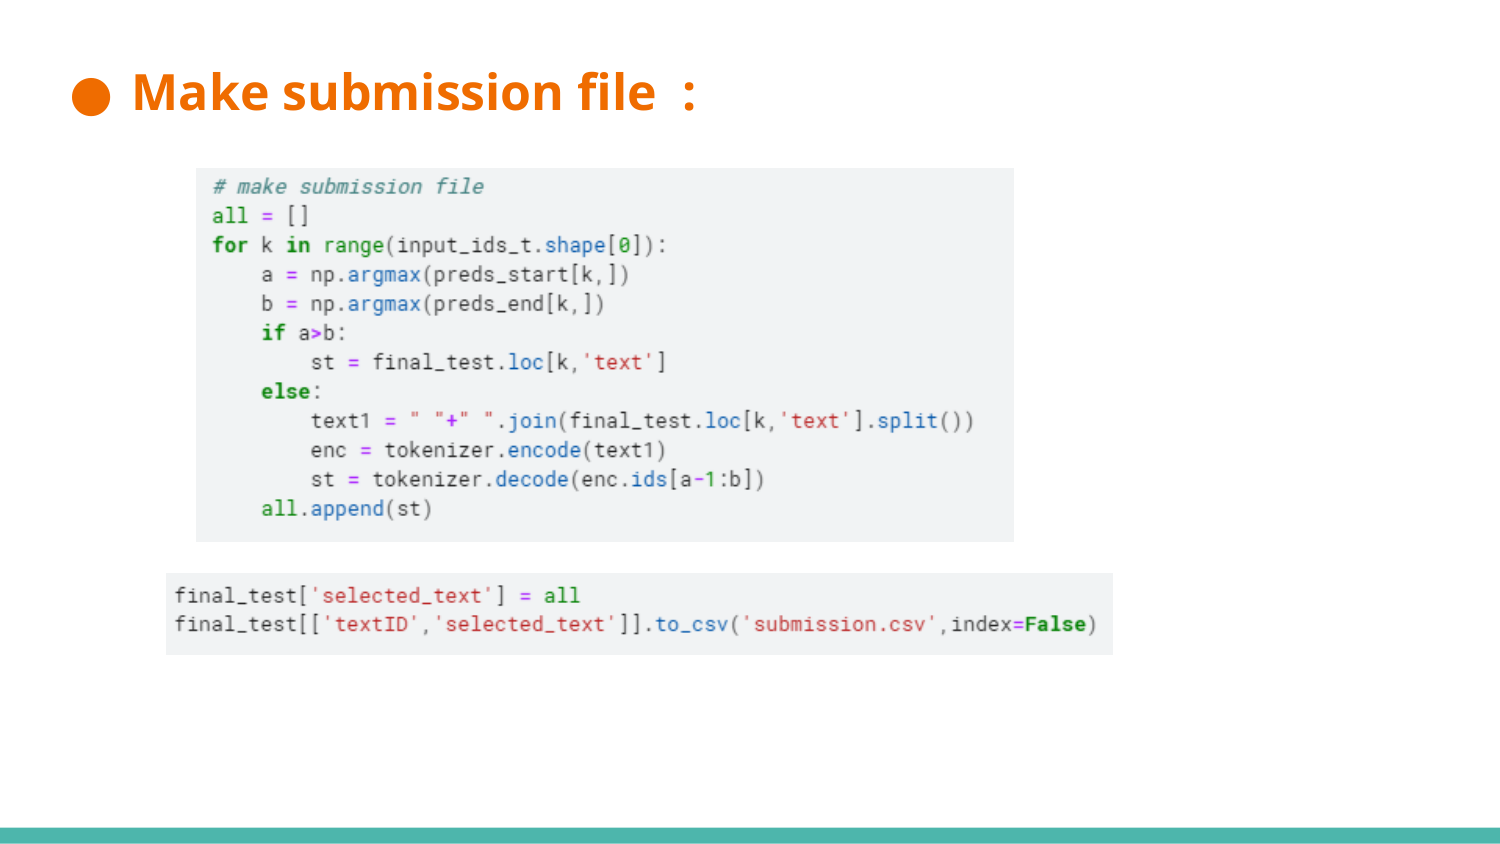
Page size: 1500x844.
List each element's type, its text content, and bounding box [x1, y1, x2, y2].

title Make submission file : [41, 45, 1459, 144]
picture [166, 573, 1113, 655]
picture [195, 168, 1014, 543]
